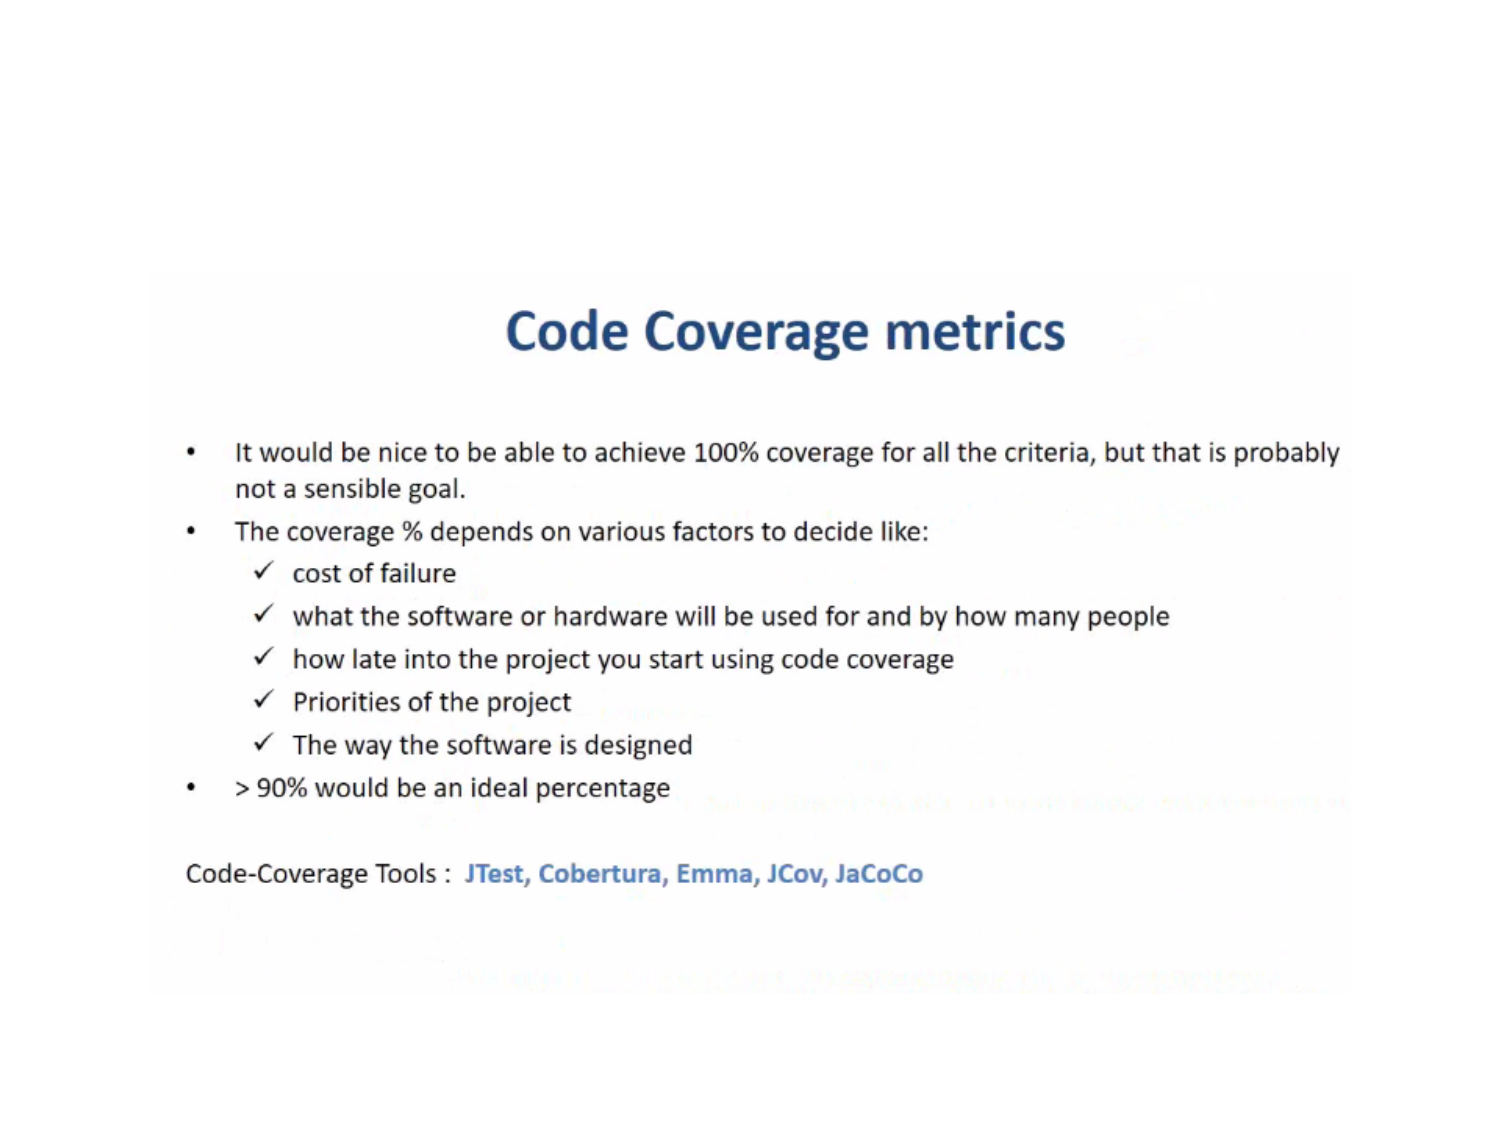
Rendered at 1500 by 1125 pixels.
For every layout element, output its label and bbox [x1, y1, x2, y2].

list [148, 273, 1351, 995]
